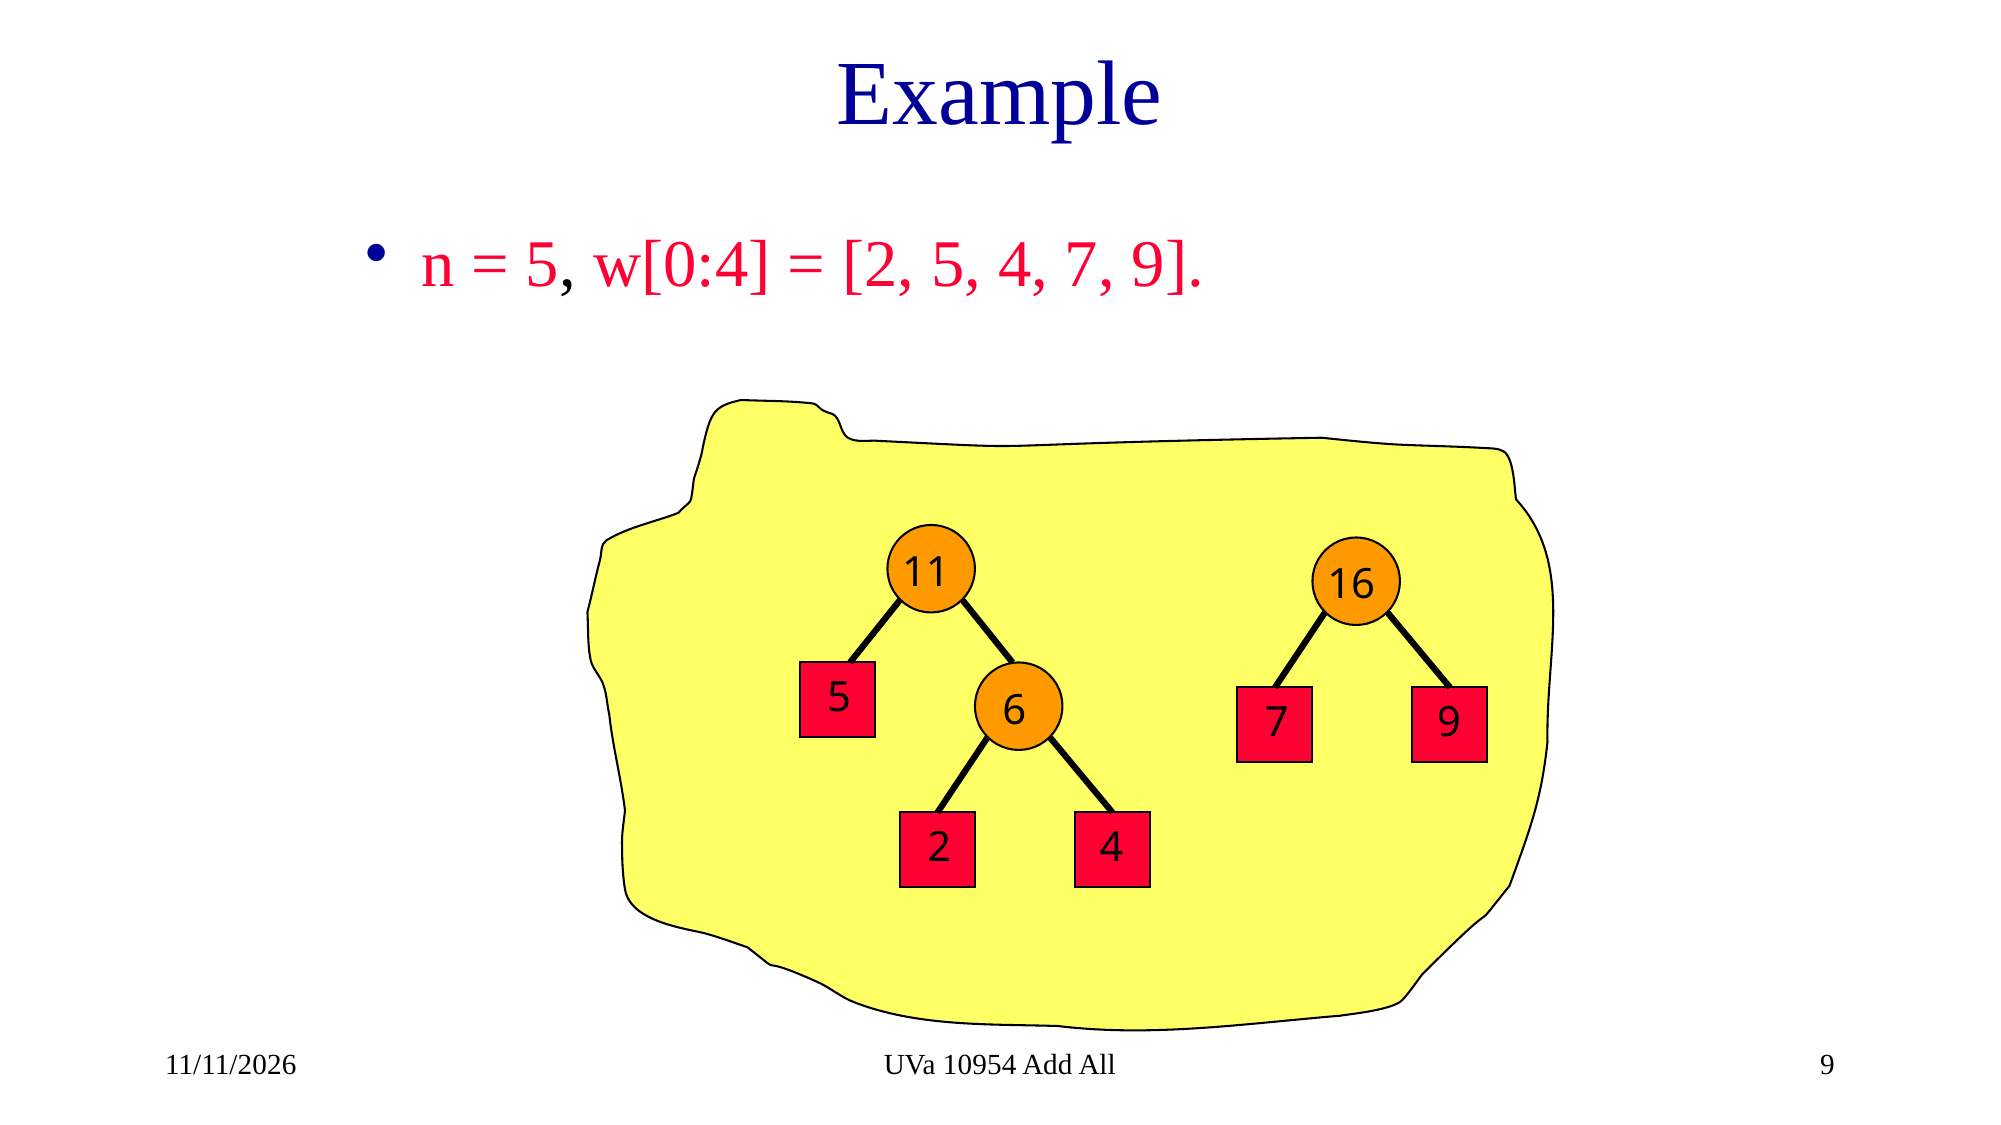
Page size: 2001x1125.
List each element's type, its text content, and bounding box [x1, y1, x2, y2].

text_box [1326, 537, 1386, 549]
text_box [974, 662, 1063, 750]
text_box [587, 399, 1554, 1025]
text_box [1412, 687, 1500, 763]
text_box 16 [1312, 549, 1400, 615]
list n = 5, w[0:4] = [2, 5, 4, 7, 9]. [350, 212, 1625, 313]
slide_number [150, 1025, 567, 1100]
footer UVa 10954 Add All [683, 1025, 1317, 1100]
text_box 11 [887, 537, 975, 603]
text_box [899, 812, 991, 888]
text_box [1328, 615, 1384, 625]
title Example [362, 0, 1638, 175]
text_box [904, 603, 959, 613]
text_box [901, 524, 962, 537]
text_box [1237, 687, 1328, 763]
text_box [1074, 812, 1163, 888]
slide_number 9 [1433, 1025, 1850, 1100]
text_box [799, 662, 891, 738]
